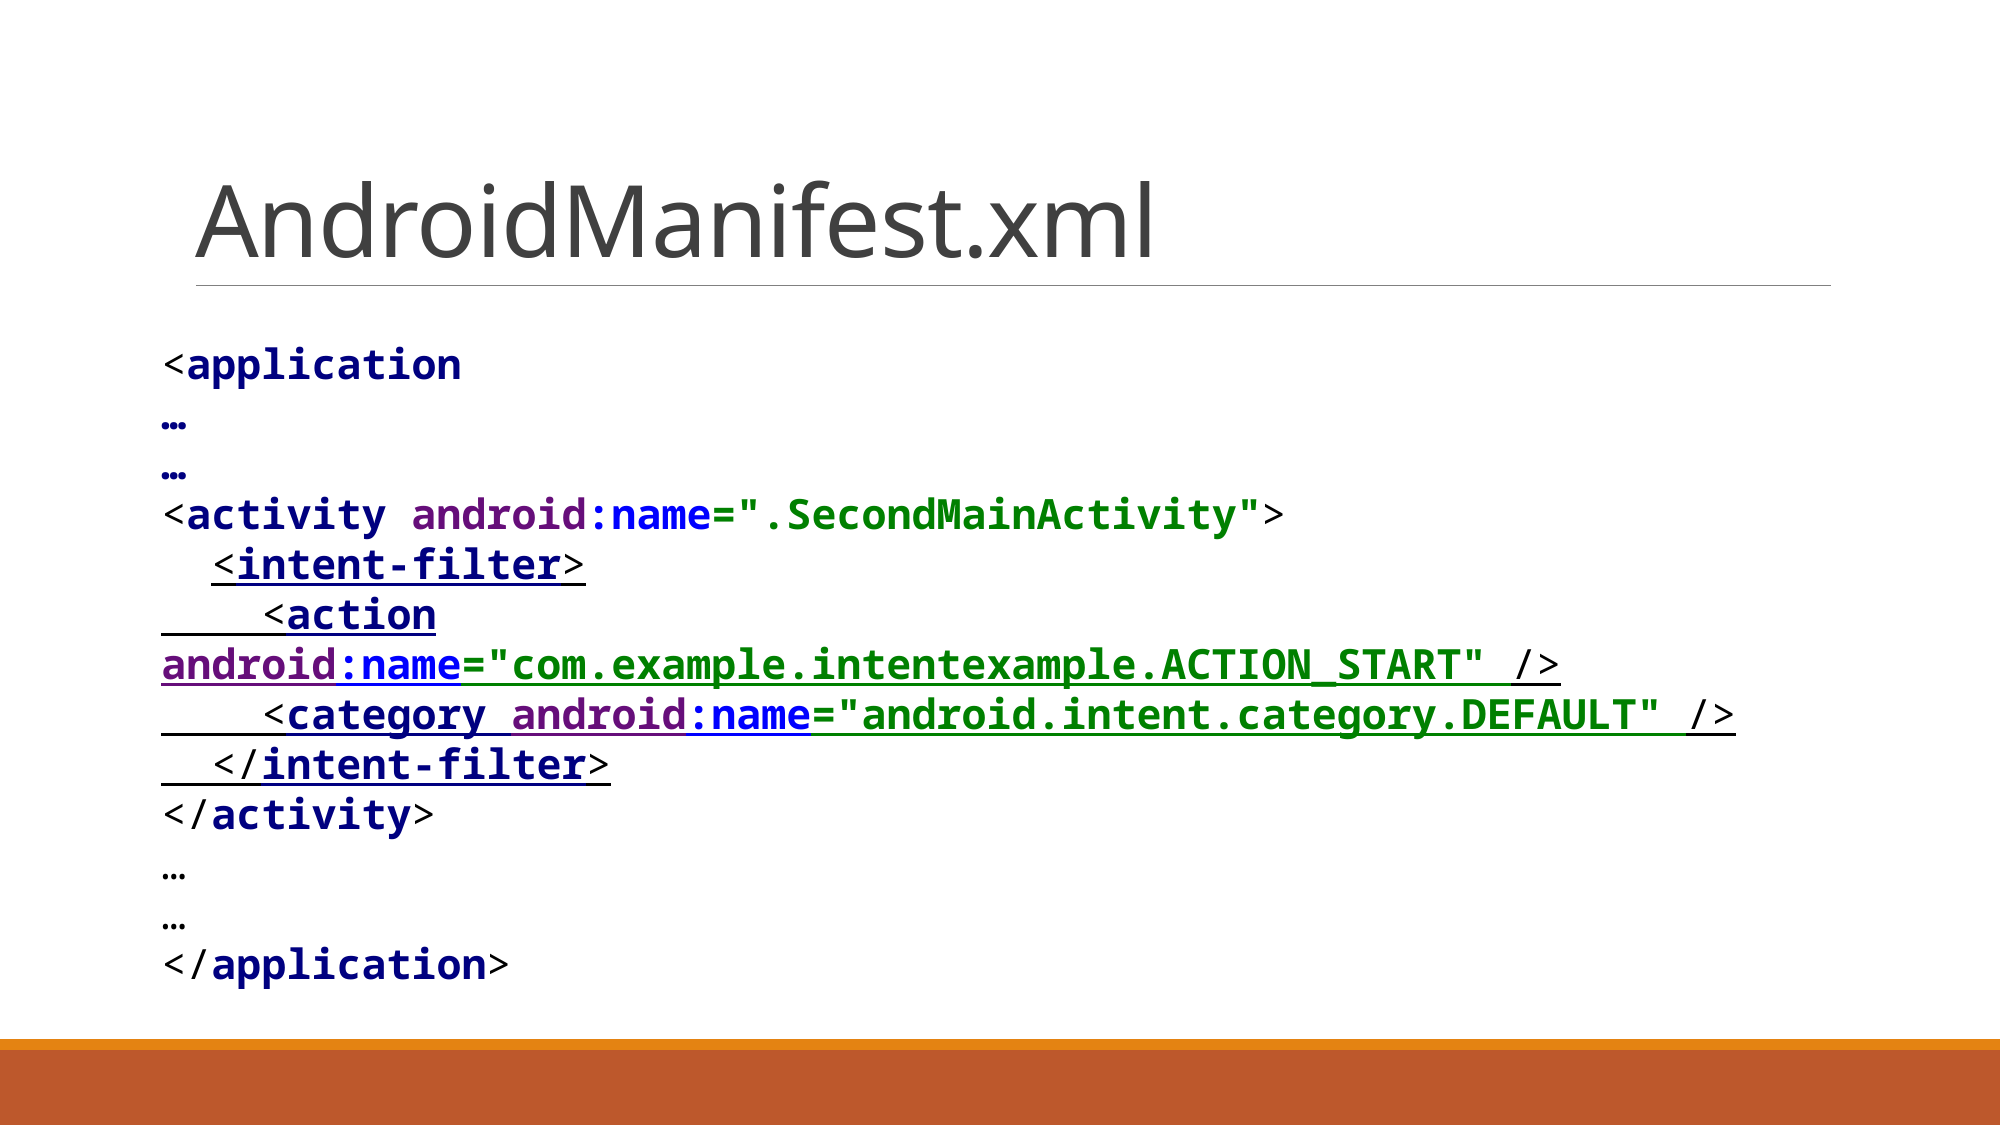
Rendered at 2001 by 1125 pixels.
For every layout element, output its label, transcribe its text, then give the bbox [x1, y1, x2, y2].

title AndroidManifest.xml [180, 47, 1830, 285]
text_box <application … … <activity android:name=".SecondMainActivity"> <intent-filter> <action android:name="com.example.intentexample.ACTION_START" /> <category android:name="android.intent.category.DEFAULT" /> </intent-filter> </activity> … … </application> [146, 330, 1797, 996]
